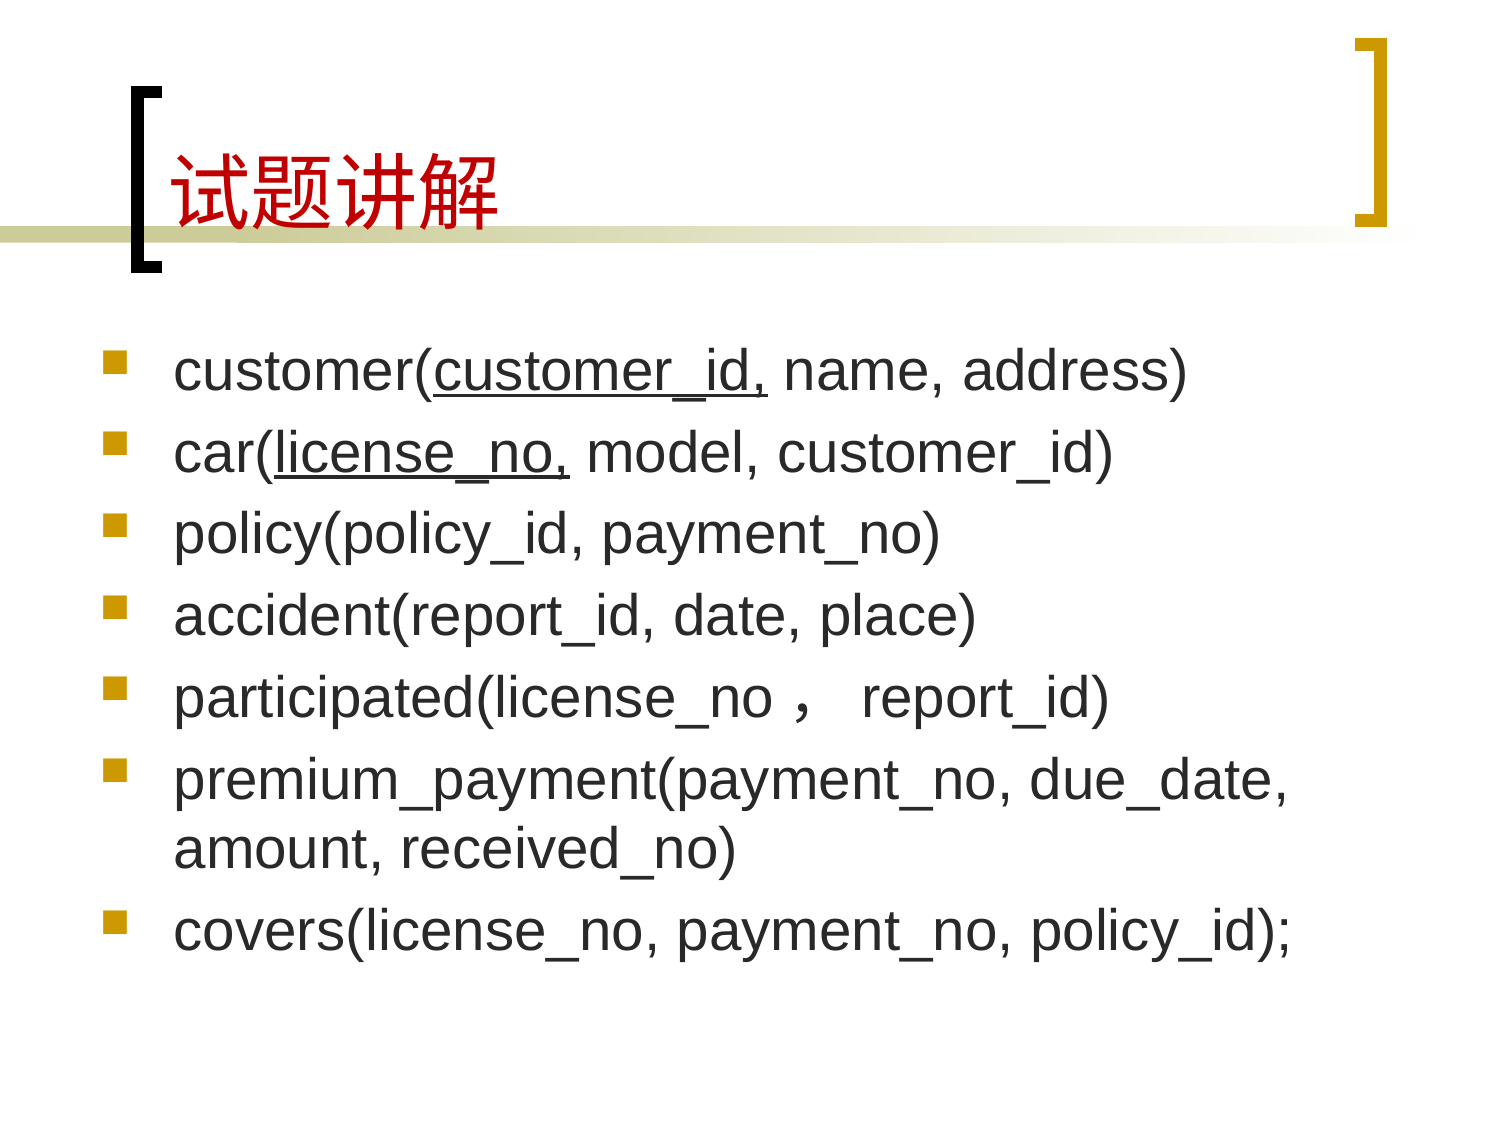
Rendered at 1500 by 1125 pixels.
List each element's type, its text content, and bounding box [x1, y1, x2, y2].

title 试题讲解 [152, 15, 1328, 248]
list customer(customer_id, name, address) car(license_no, model, customer_id) policy(policy_id, payment_no) accident(report_id, date, place) participated(license_no，report_id) premium_payment(payment_no, due_date, amount, received_no) covers(license_no, payment_no, policy_id); [85, 324, 1413, 1001]
